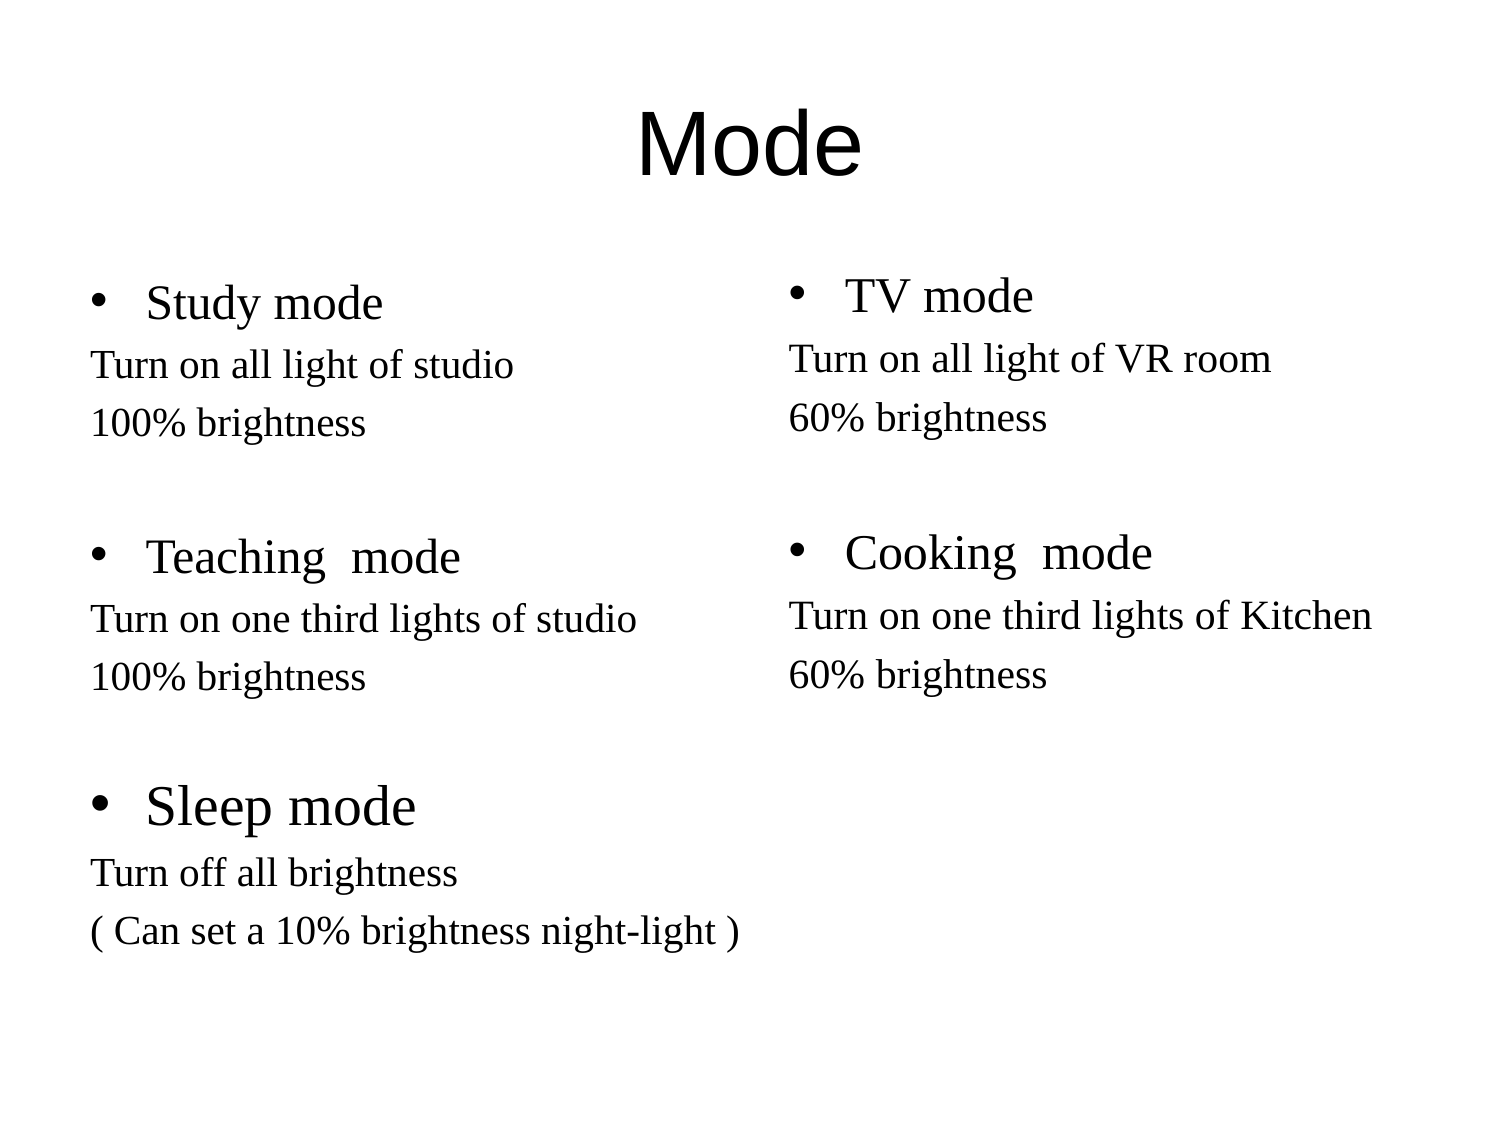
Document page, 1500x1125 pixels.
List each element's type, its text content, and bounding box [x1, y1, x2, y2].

list Study mode Turn on all light of studio 100% brightness Teaching mode Turn on one third lights of studio 100% brightness Sleep mode Turn off all brightness ( Can set a 10% brightness night-light ) [75, 262, 762, 1005]
title Mode [75, 45, 1425, 233]
text_box TV mode Turn on all light of VR room 60% brightness Cooking mode Turn on one third lights of Kitchen 60% brightness [773, 255, 1461, 998]
